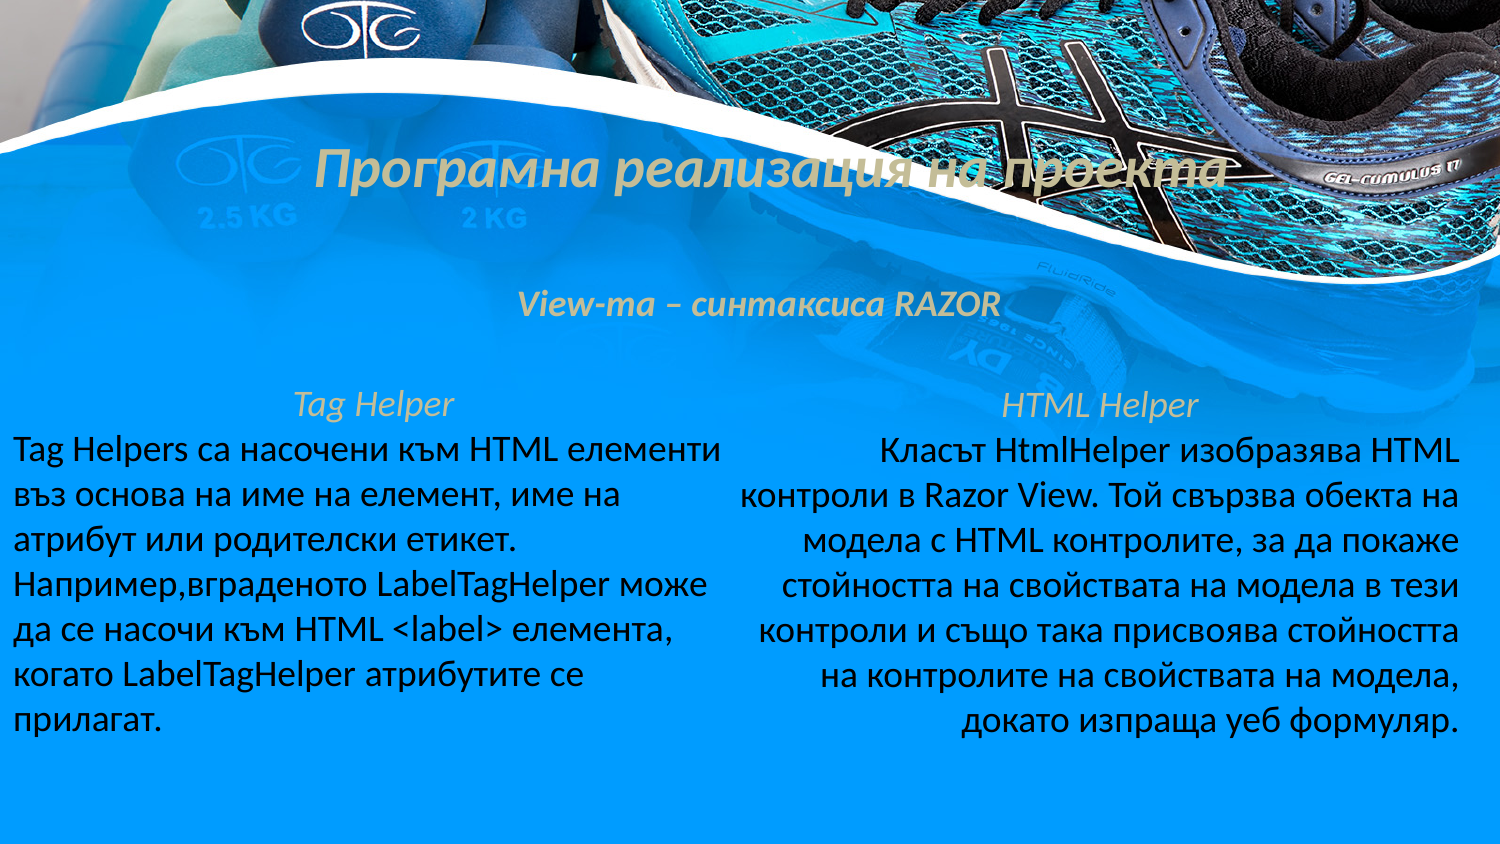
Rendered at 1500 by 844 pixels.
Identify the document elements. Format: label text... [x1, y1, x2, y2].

text_box View-та – синтаксиса RAZOR [501, 271, 1017, 332]
text_box HTML Helper Класът HtmlHelper изобразява HTML контроли в Razor View. Той свързва обекта на модела с HTML контролите, за да покаже стойността на свойствата на модела в тези контроли и също така присвоява стойността на контролите на свойствата на модела, докато изпраща уеб формуляр. [724, 372, 1475, 748]
picture [648, 0, 658, 6]
text_box Tag Helper Tag Helpers са насочени към HTML елементи въз основа на име на елемент, име на атрибут или родителски етикет. Например,вграденото LabelTagHelper може да се насочи към HTML <label> елемента, когато LabelTagHelper атрибутите се прилагат. [0, 371, 749, 747]
text_box Програмна реализация на проекта [299, 121, 1352, 206]
picture [0, 0, 1500, 844]
